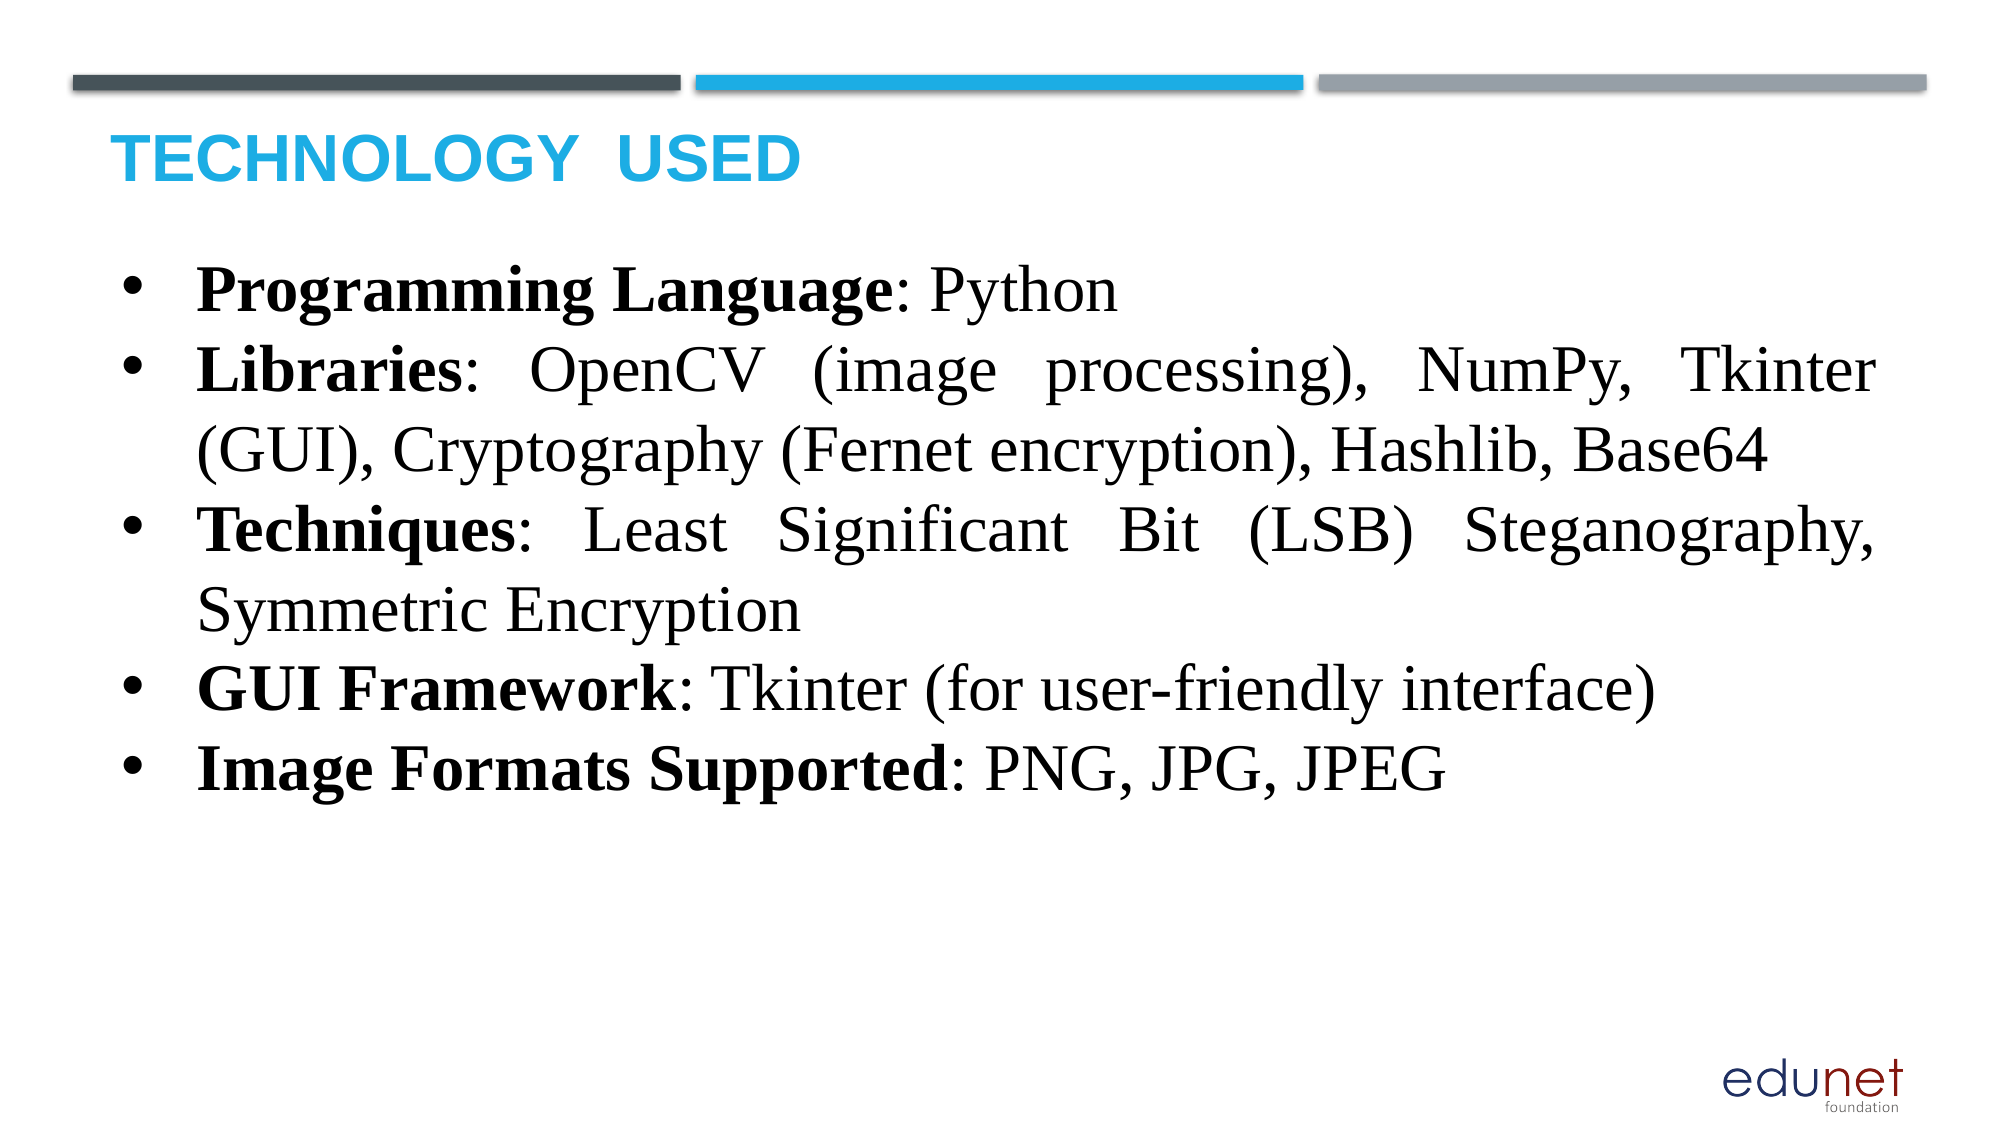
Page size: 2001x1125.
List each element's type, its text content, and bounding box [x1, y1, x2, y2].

text_box Programming Language: Python Libraries: OpenCV (image processing), NumPy, Tkinter (GUI), Cryptography (Fernet encryption), Hashlib, Base64 Techniques: Least Significant Bit (LSB) Steganography, Symmetric Encryption GUI Framework: Tkinter (for user-friendly interface) Image Formats Supported: PNG, JPG, JPEG [106, 237, 1894, 812]
picture [1719, 1056, 1905, 1116]
title Technology used [95, 115, 1905, 203]
